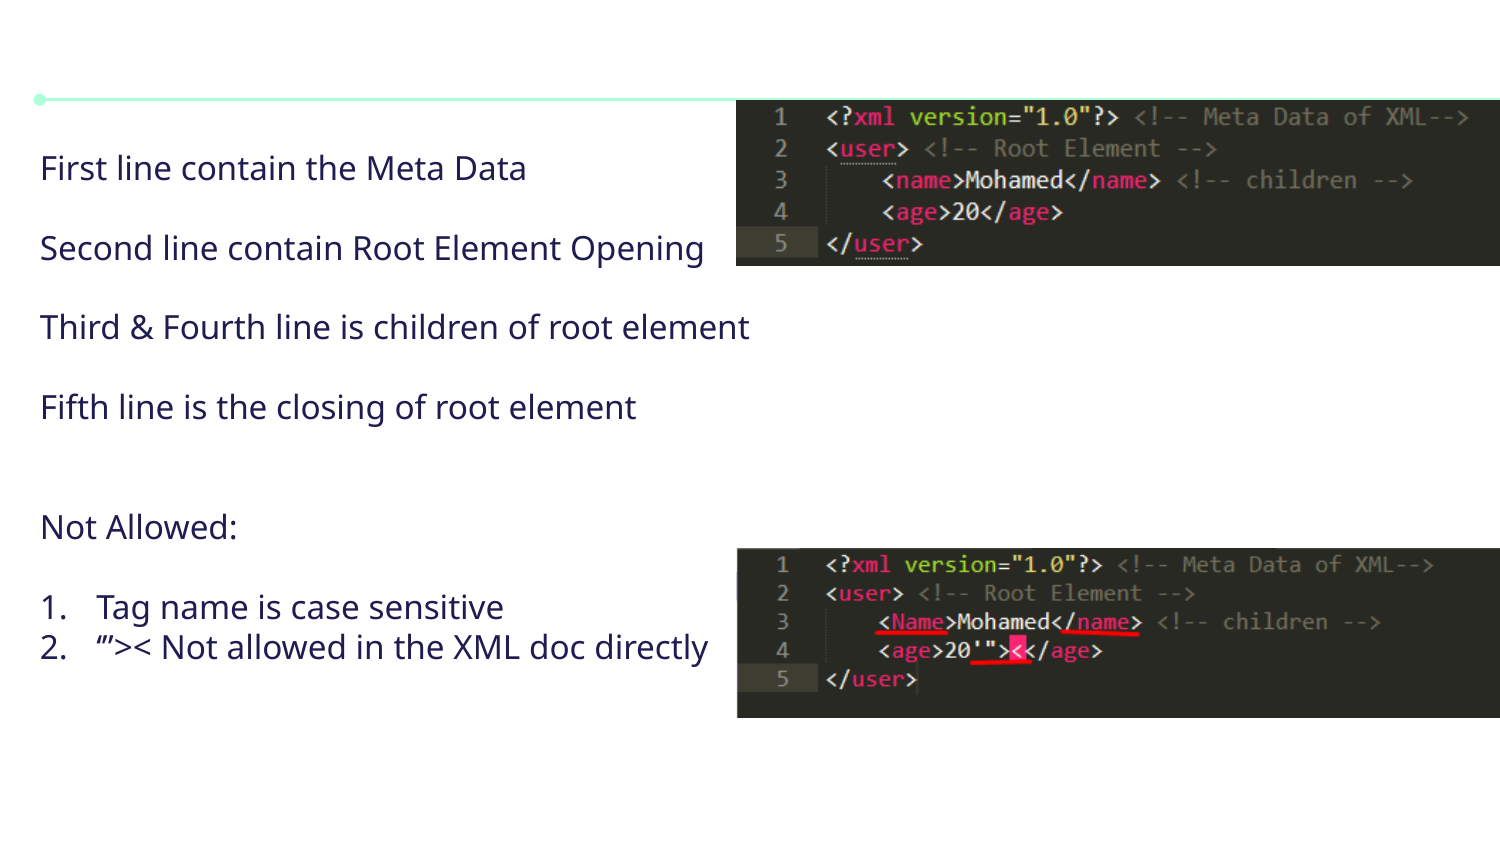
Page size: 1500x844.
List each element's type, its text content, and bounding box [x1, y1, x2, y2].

list First line contain the Meta Data Second line contain Root Element Opening Third & Fourth line is children of root element Fifth line is the closing of root element Not Allowed: Tag name is case sensitive ‘”>< Not allowed in the XML doc directly [0, 131, 1202, 698]
picture [735, 100, 1500, 266]
picture [735, 548, 1500, 718]
